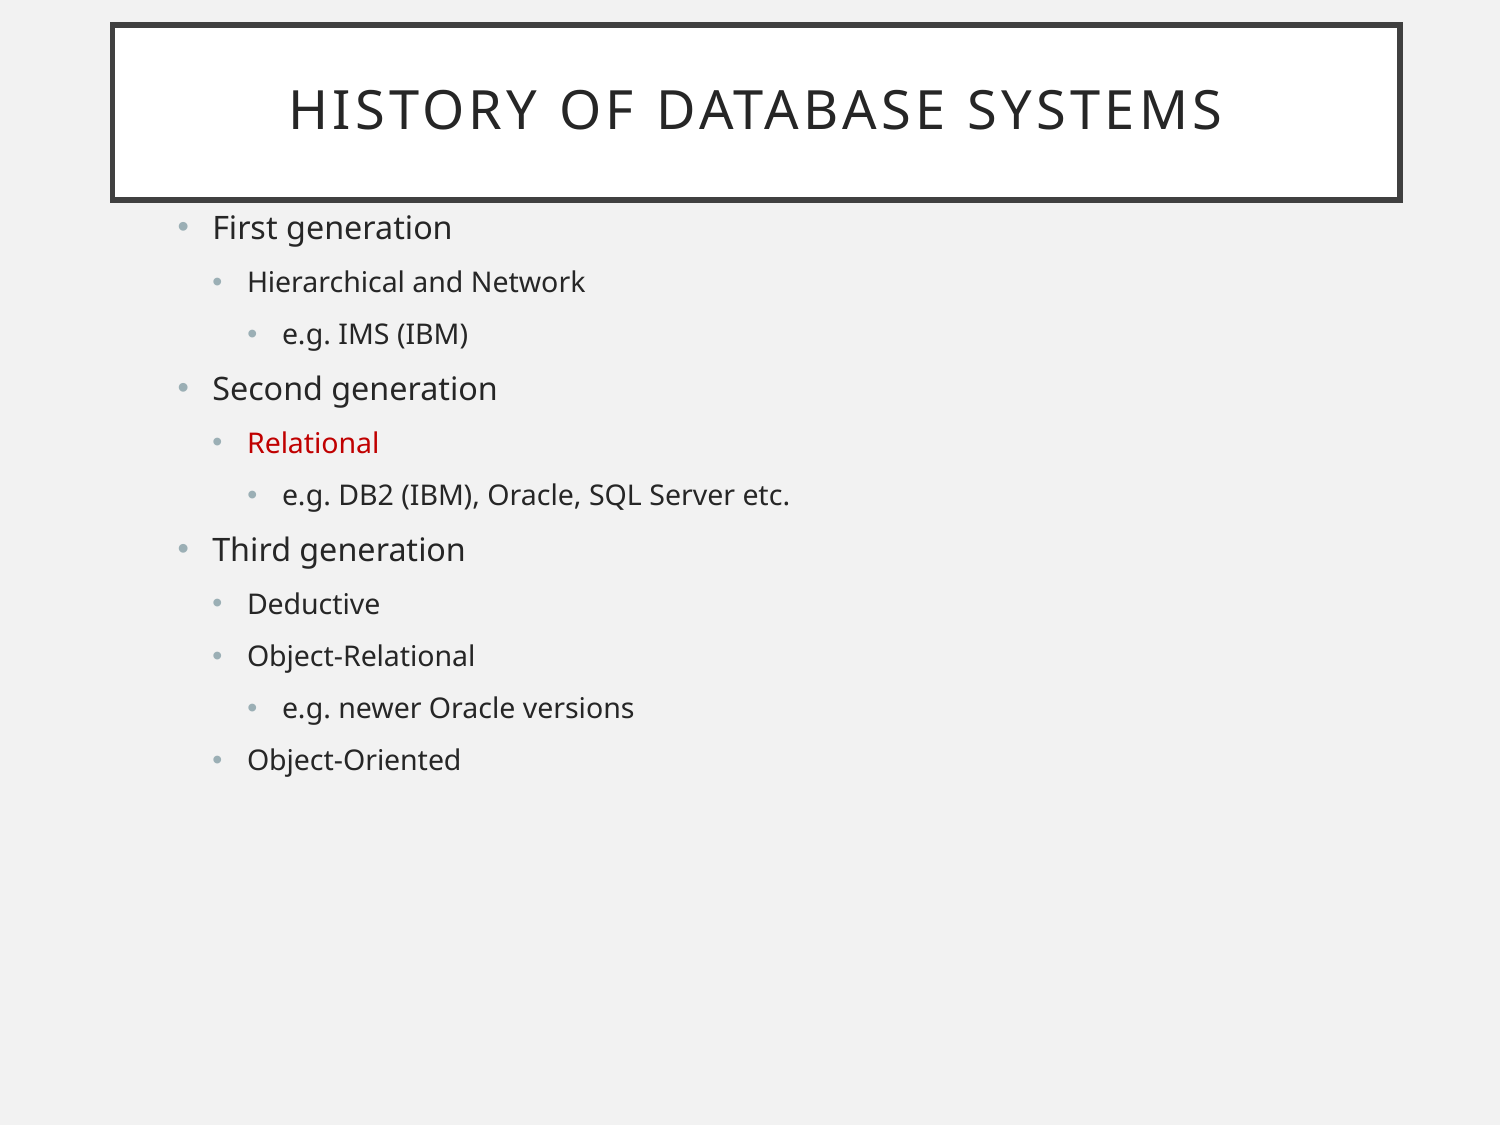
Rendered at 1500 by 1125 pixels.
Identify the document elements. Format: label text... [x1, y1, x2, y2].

title History of database systems [110, 22, 1403, 203]
list First generation Hierarchical and Network e.g. IMS (IBM) Second generation Relational e.g. DB2 (IBM), Oracle, SQL Server etc. Third generation Deductive Object-Relational e.g. newer Oracle versions Object-Oriented [162, 200, 1450, 788]
